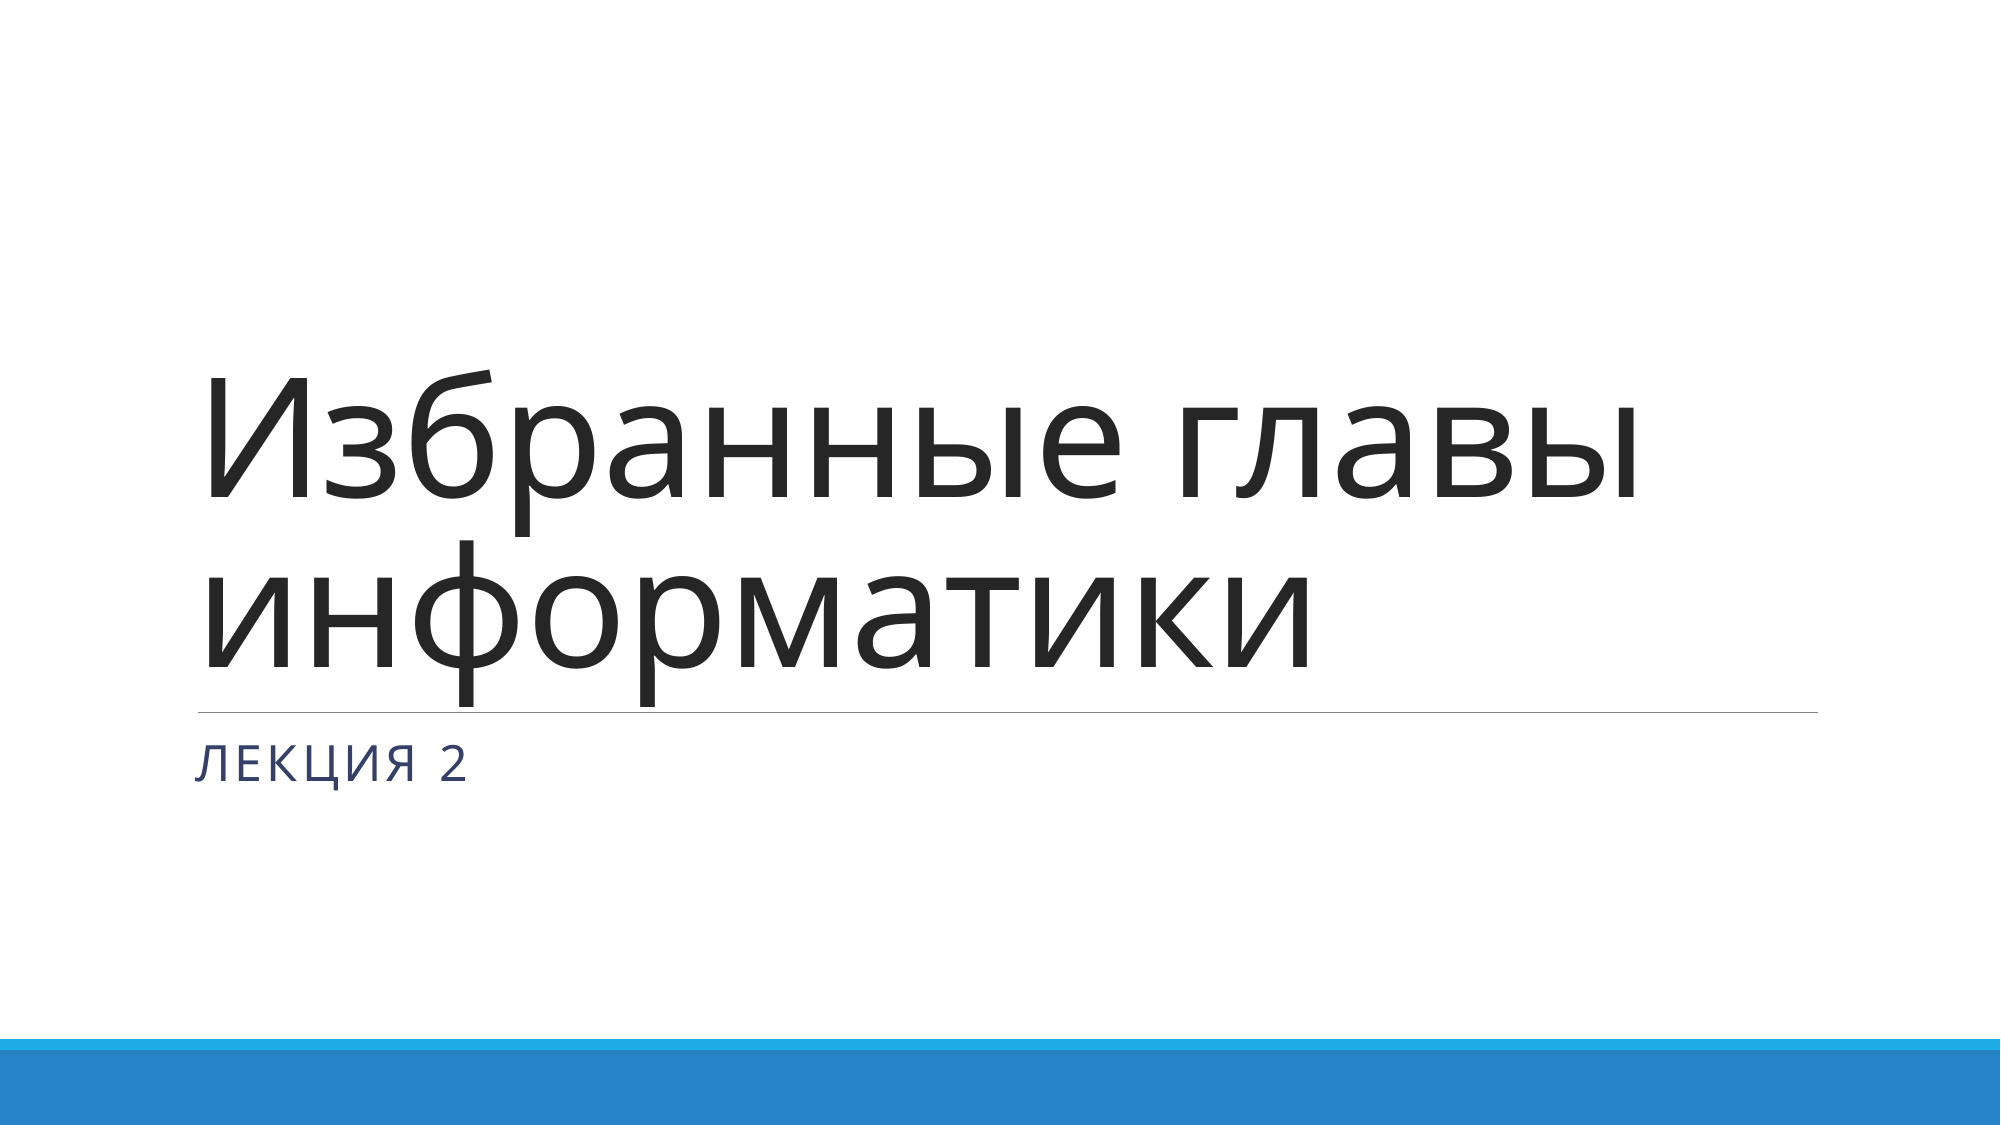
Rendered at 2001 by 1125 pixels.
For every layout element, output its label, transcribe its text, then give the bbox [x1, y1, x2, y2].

title Избранные главы информатики [180, 124, 1830, 710]
subtitle Лекция 2 [180, 730, 1831, 919]
